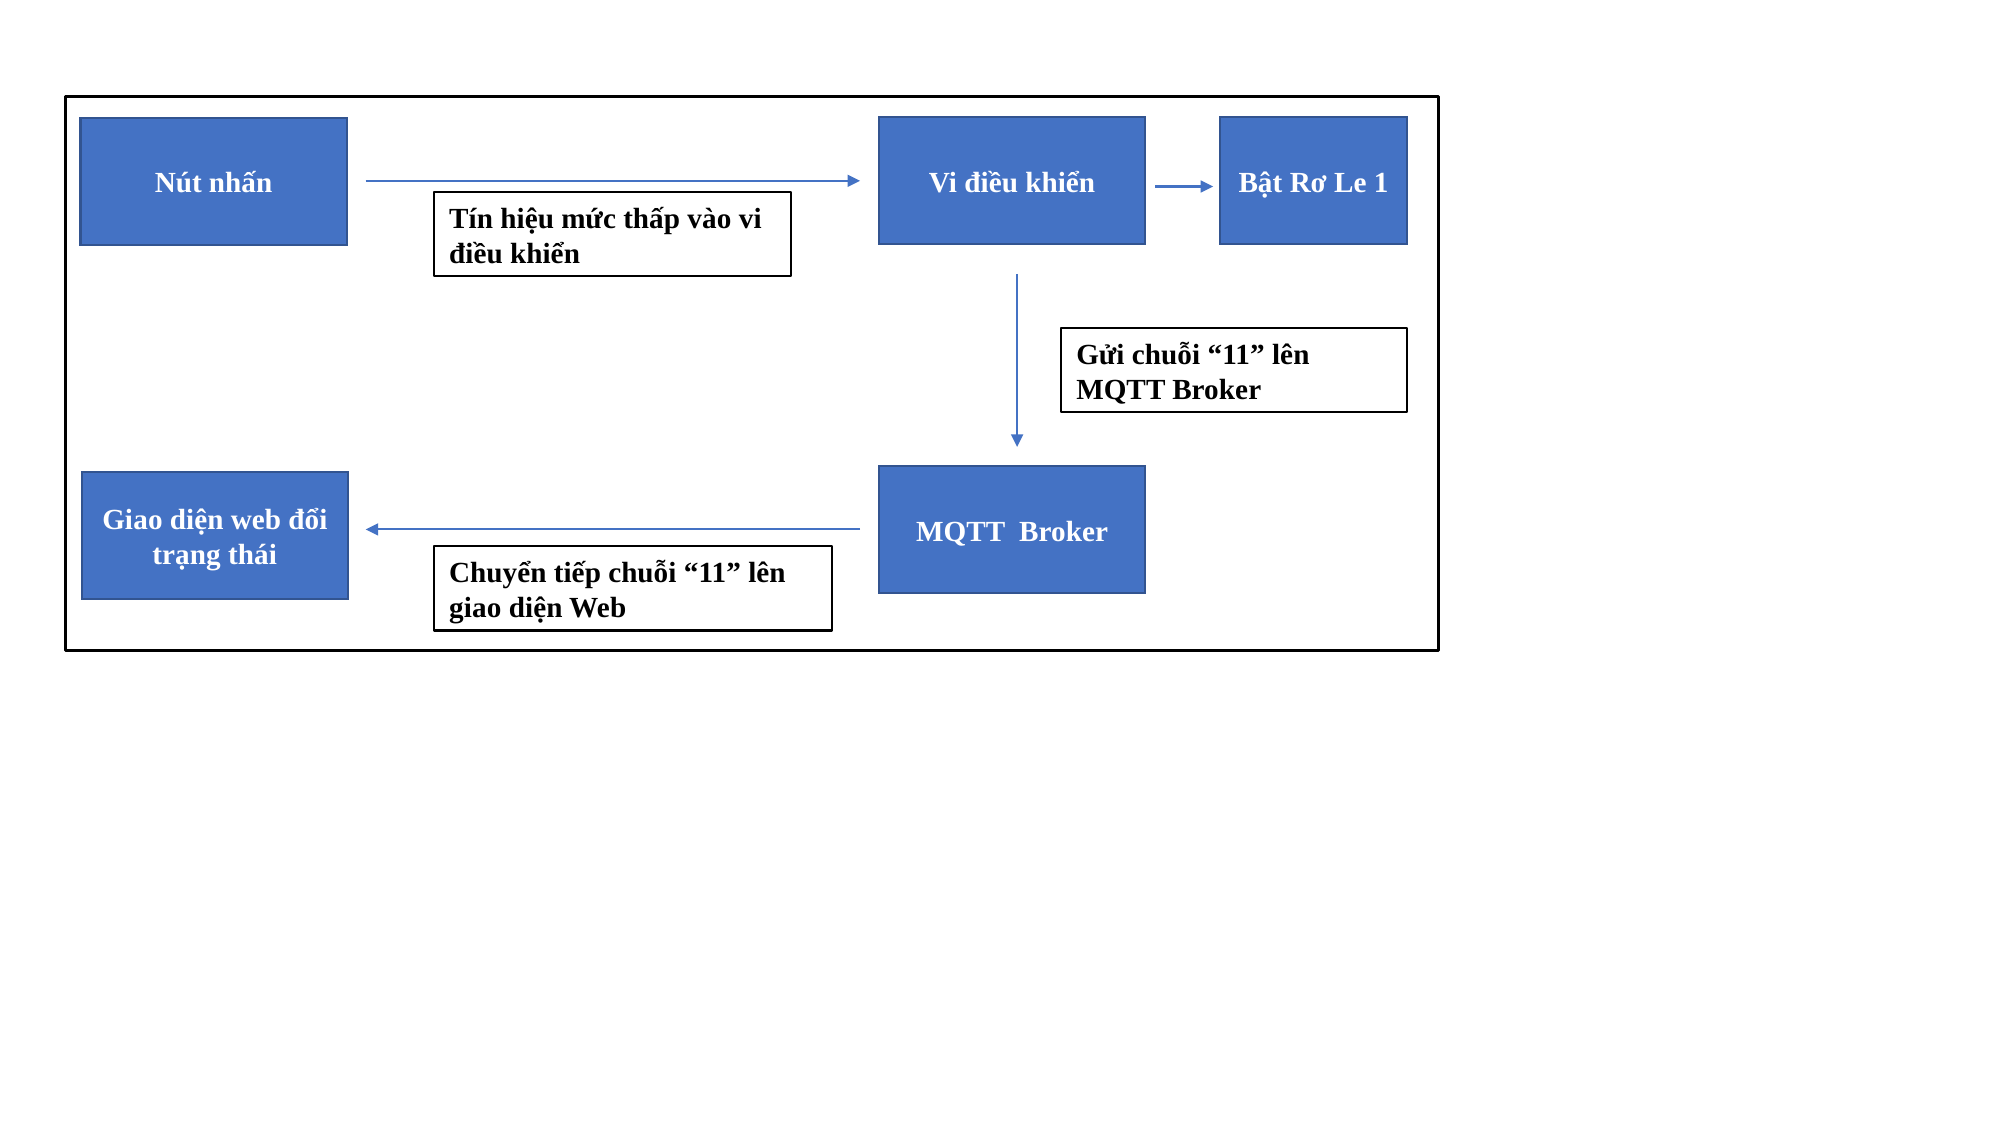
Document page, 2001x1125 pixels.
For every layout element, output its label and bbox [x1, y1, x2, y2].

text_box [65, 96, 1439, 651]
